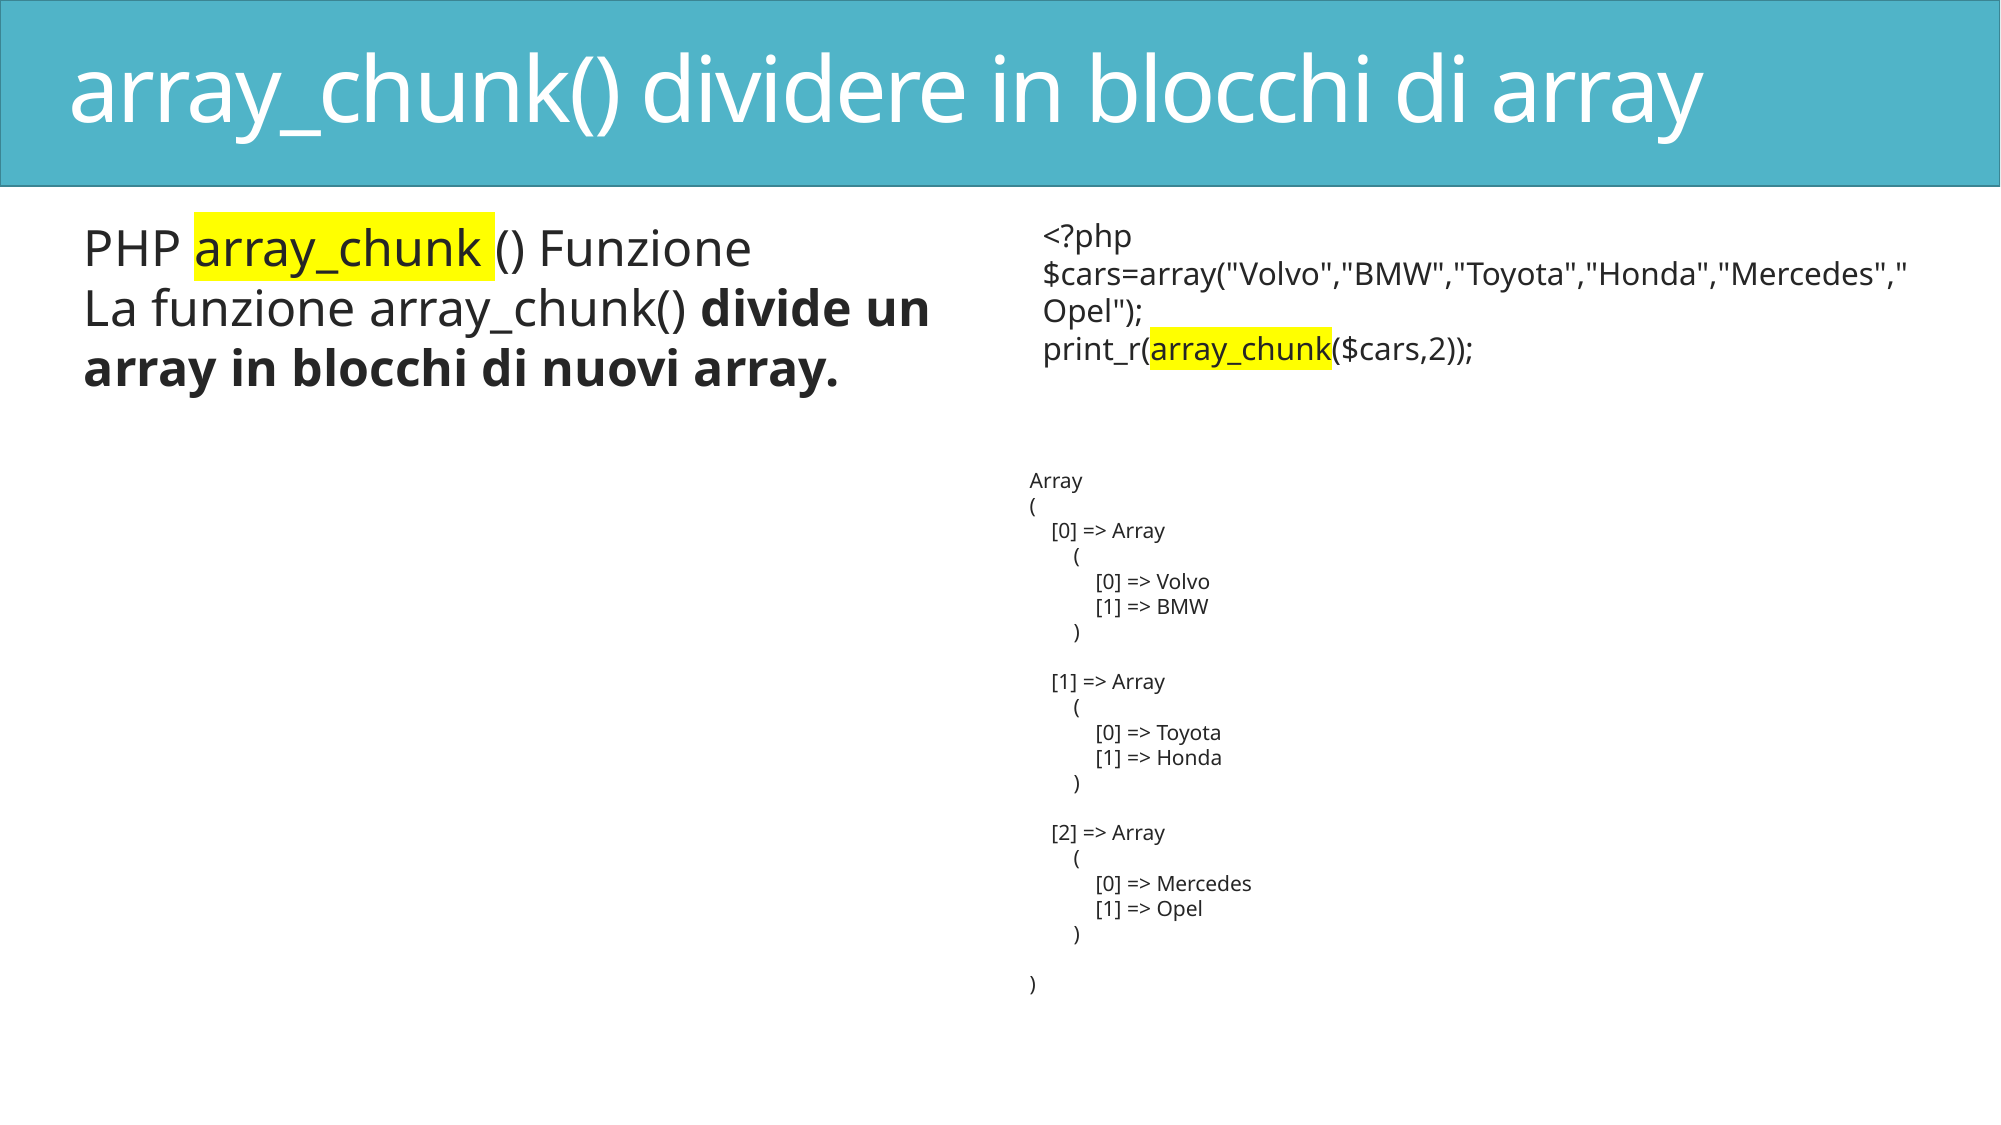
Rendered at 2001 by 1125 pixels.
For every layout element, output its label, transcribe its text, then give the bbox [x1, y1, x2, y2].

title array_chunk() dividere in blocchi di array [53, 19, 1949, 170]
list PHP array_chunk () Funzione La funzione array_chunk() divide un array in blocchi di nuovi array. [53, 208, 986, 1070]
list <?php $cars=array("Volvo","BMW","Toyota","Honda","Mercedes","Opel"); print_r(array_chunk($cars,2)); Array ( [0] => Array ( [0] => Volvo [1] => BMW ) [1] => Array ( [0] => Toyota [1] => Honda ) [2] => Array ( [0] => Mercedes [1] => Opel ) ) [1014, 208, 1947, 1072]
